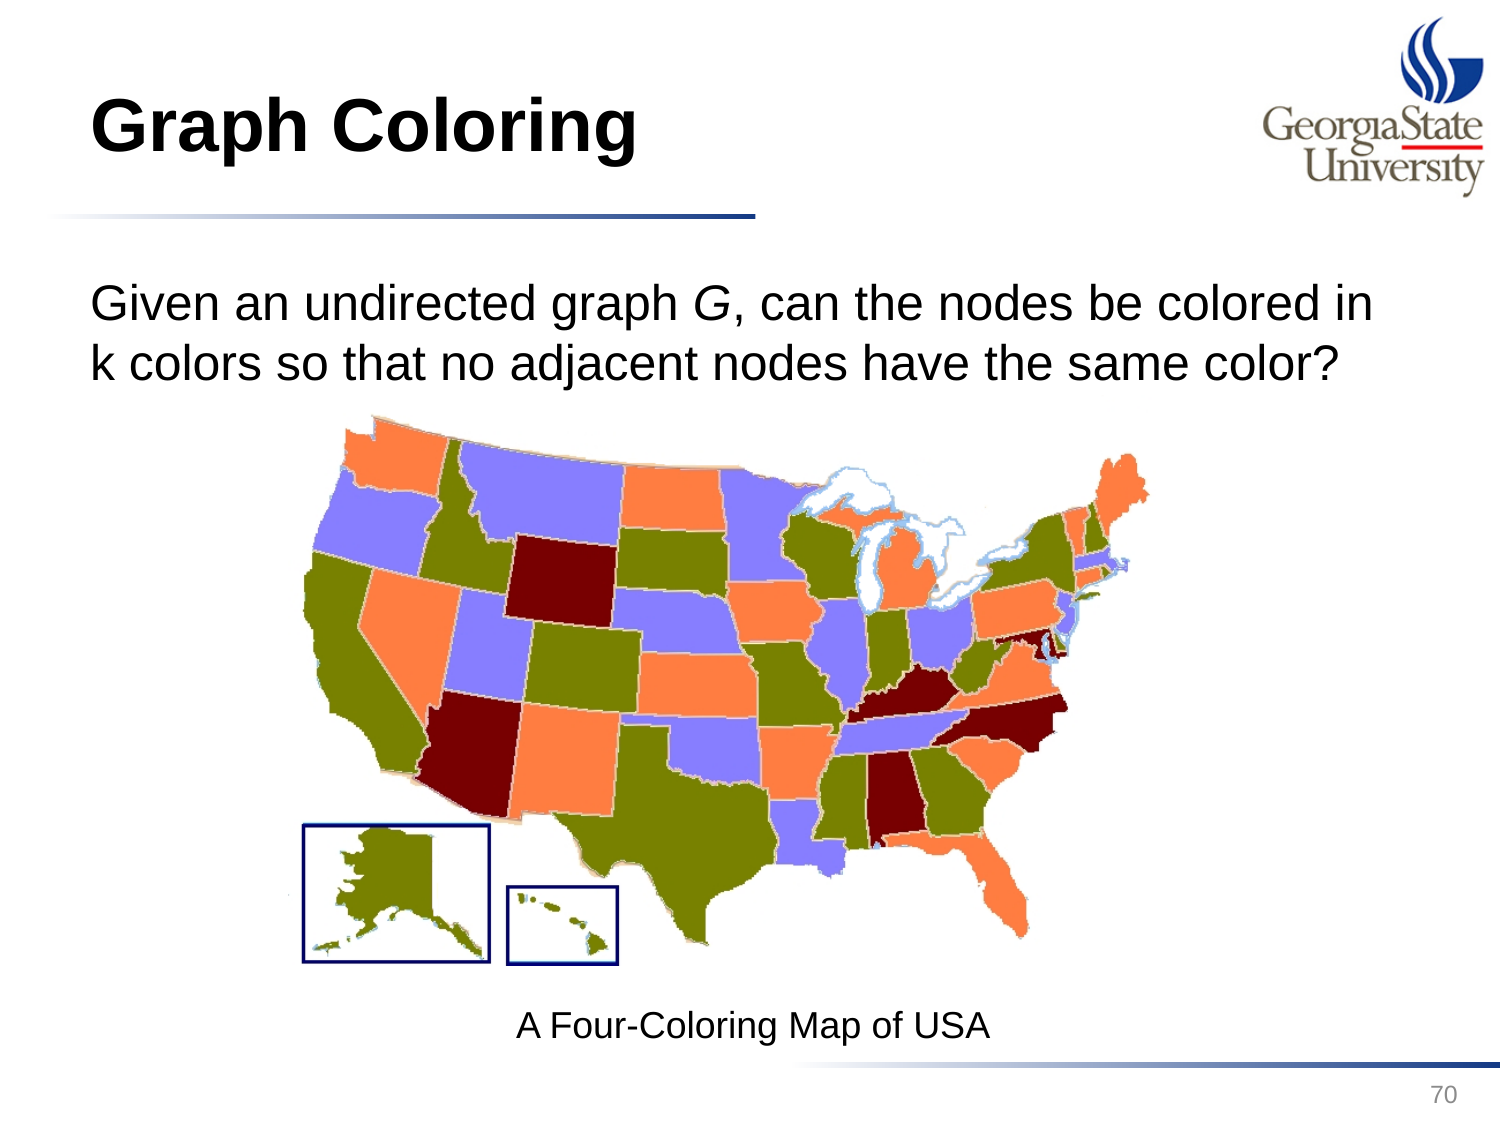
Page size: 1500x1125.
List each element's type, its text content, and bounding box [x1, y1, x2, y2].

list Given an undirected graph G, can the nodes be colored in k colors so that no adjacent nodes have the same color? [75, 262, 1425, 1005]
text_box A Four-Coloring Map of USA [501, 993, 1006, 1054]
picture [1247, 0, 1500, 216]
picture [288, 395, 1211, 966]
title Graph Coloring [75, 27, 1234, 215]
slide_number 70 [1123, 1064, 1474, 1124]
